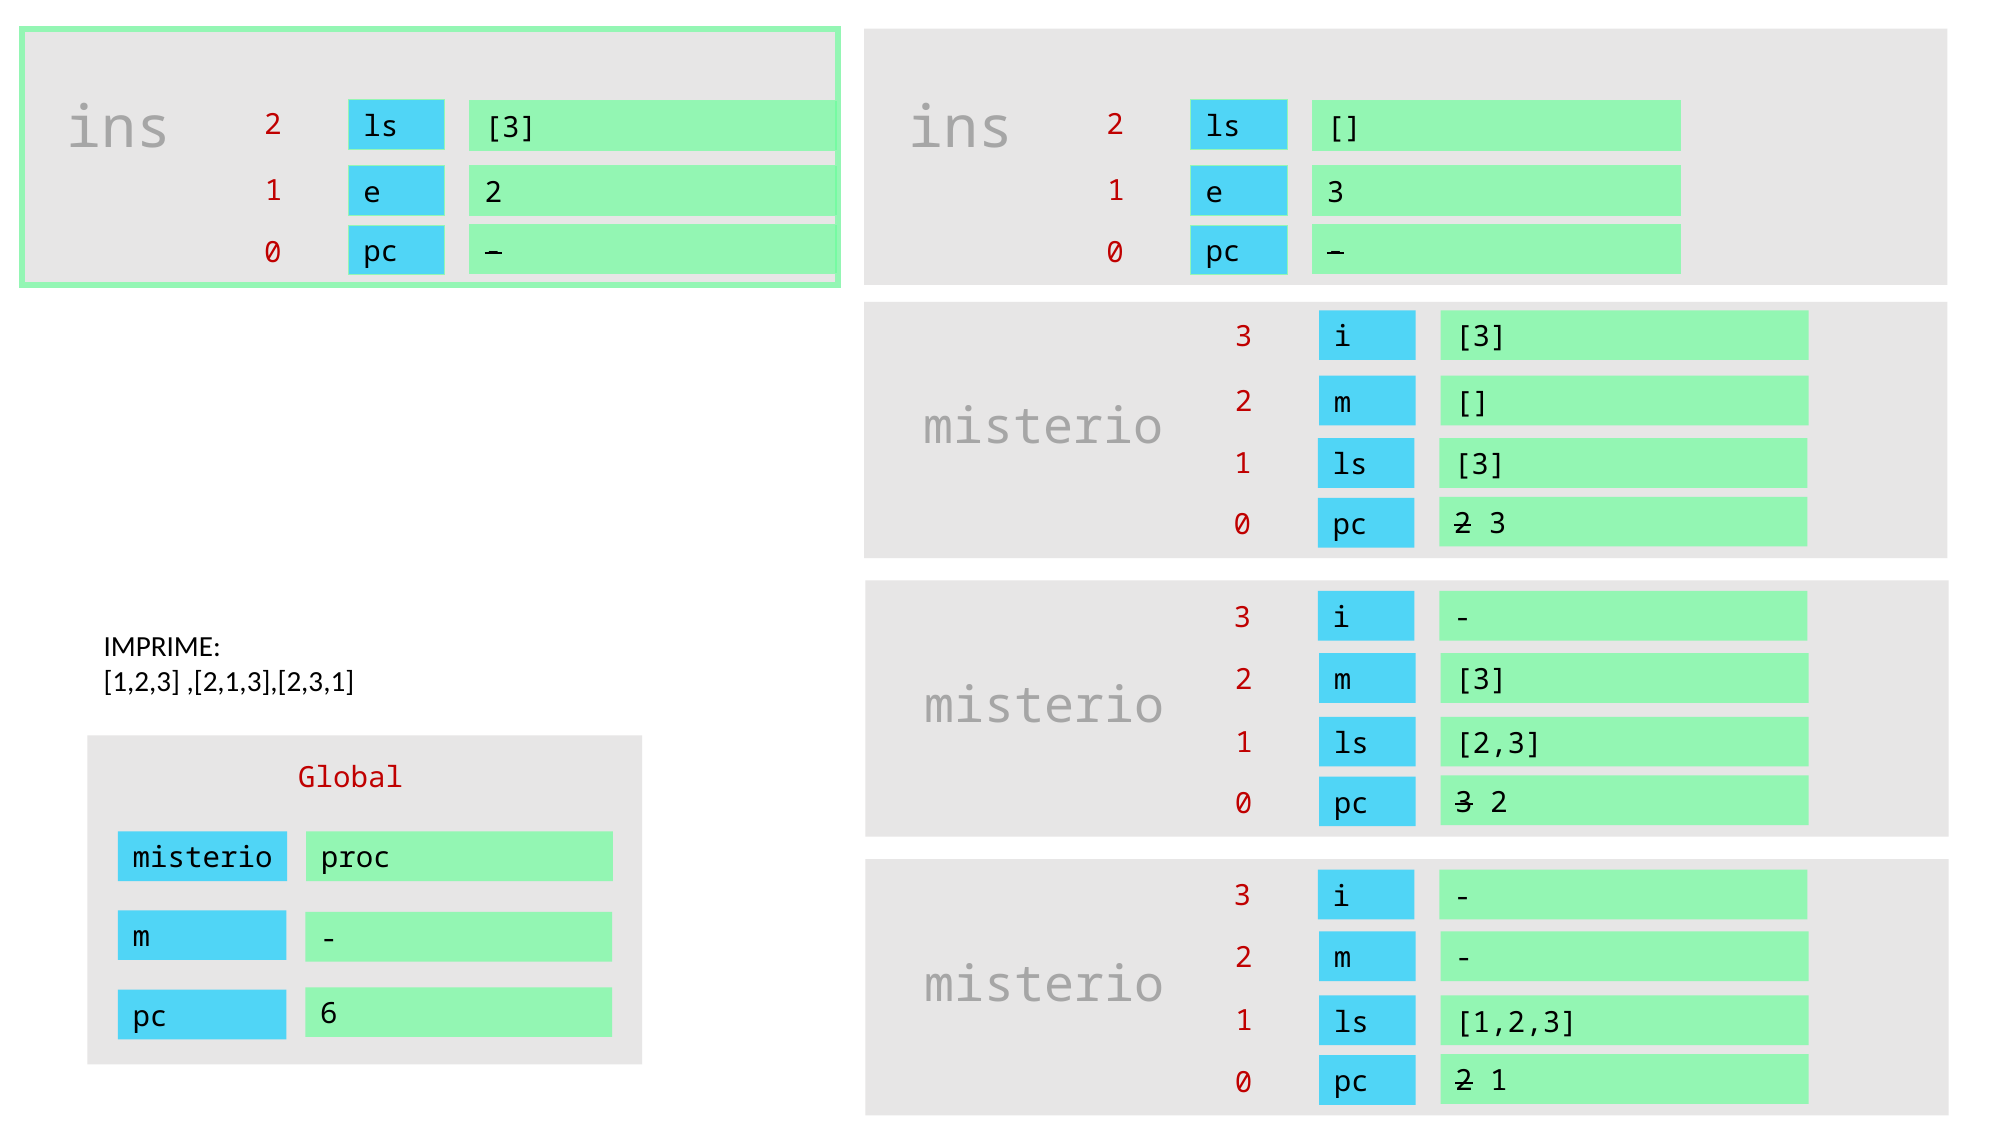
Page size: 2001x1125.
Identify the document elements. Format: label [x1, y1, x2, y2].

text_box [86, 619, 661, 1066]
text_box [863, 301, 1948, 559]
text_box [863, 28, 1948, 286]
text_box [21, 28, 839, 286]
text_box [864, 579, 1950, 838]
text_box [864, 858, 1950, 1116]
